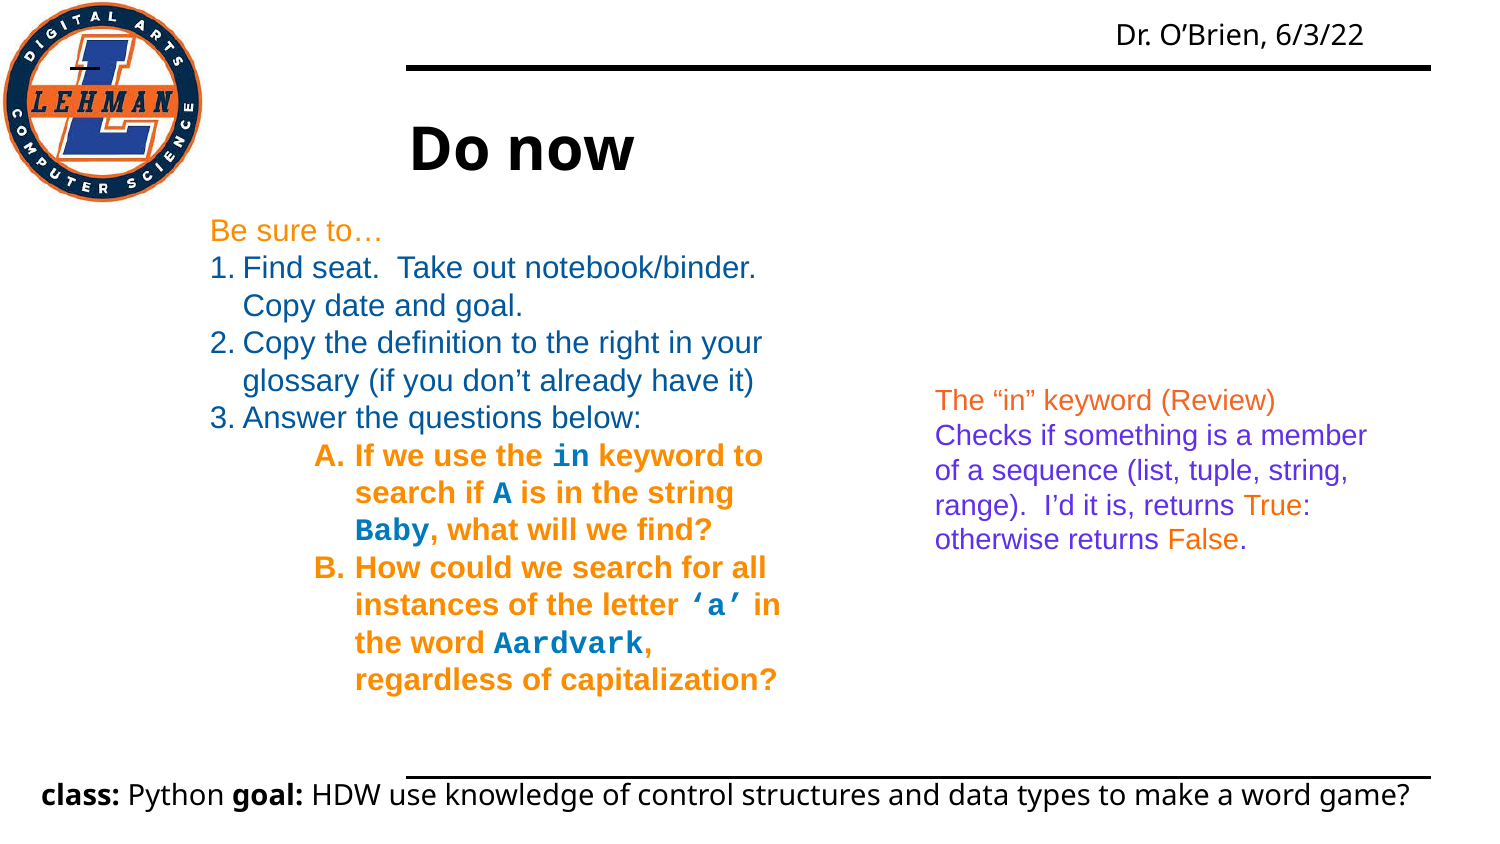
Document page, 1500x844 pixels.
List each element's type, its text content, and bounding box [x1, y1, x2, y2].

title Do now [393, 93, 1432, 200]
picture [0, 0, 204, 204]
text_box Be sure to… Find seat. Take out notebook/binder. Copy date and goal. Copy the definition to the right in your glossary (if you don’t already have it) Answer the questions below: If we use the in keyword to search if A is in the string Baby, what will we find? How could we search for all instances of the letter ‘a’ in the word Aardvark, regardless of capitalization? [209, 210, 806, 697]
text_box The “in” keyword (Review) Checks if something is a member of a sequence (list, tuple, string, range). I’d it is, returns True: otherwise returns False. [934, 381, 1395, 556]
